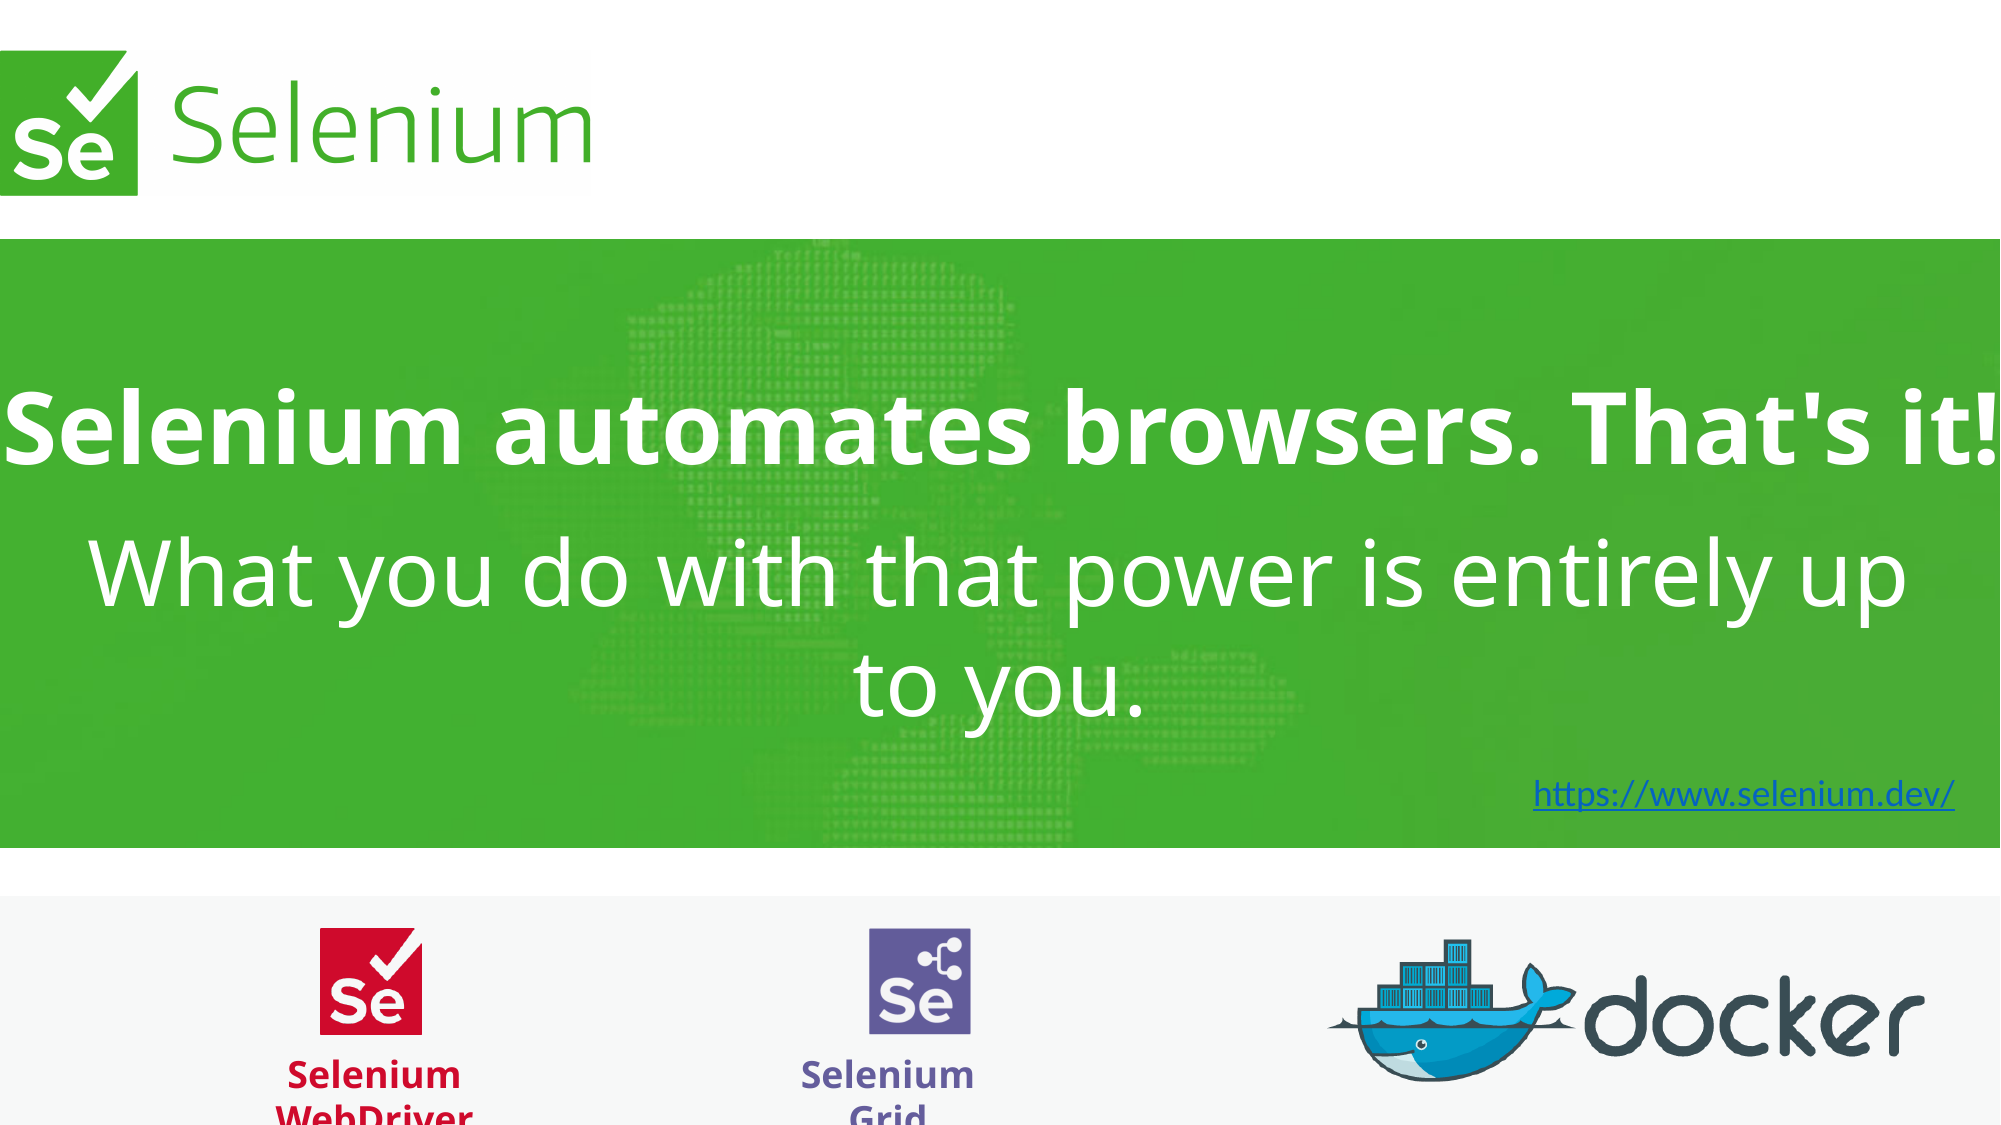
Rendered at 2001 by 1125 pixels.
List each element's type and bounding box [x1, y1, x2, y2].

picture [0, 239, 2000, 849]
picture [0, 50, 591, 196]
picture [0, 896, 2000, 1125]
